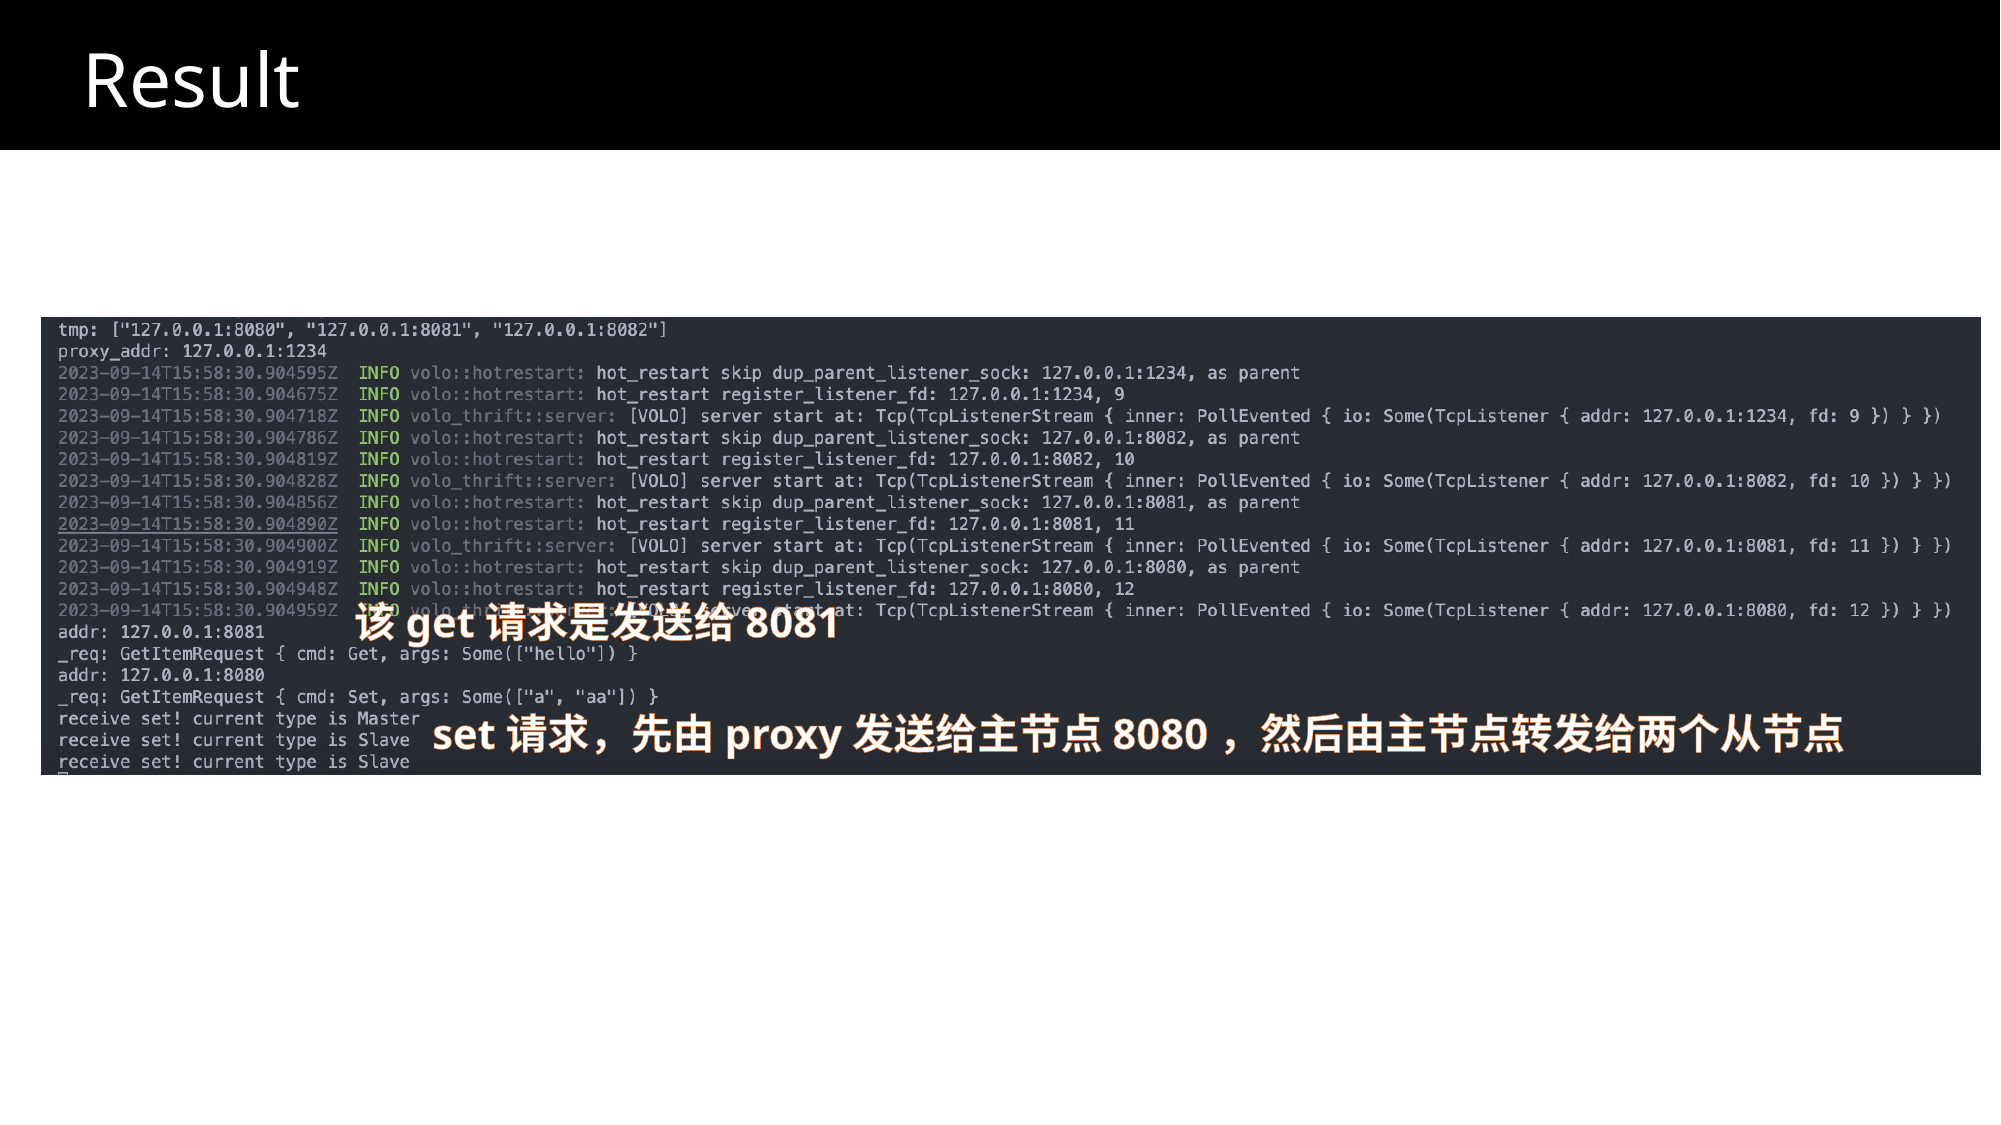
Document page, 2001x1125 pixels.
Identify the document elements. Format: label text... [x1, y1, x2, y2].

text_box Result [68, 24, 592, 130]
text_box [0, 0, 2000, 151]
picture [41, 317, 1981, 775]
